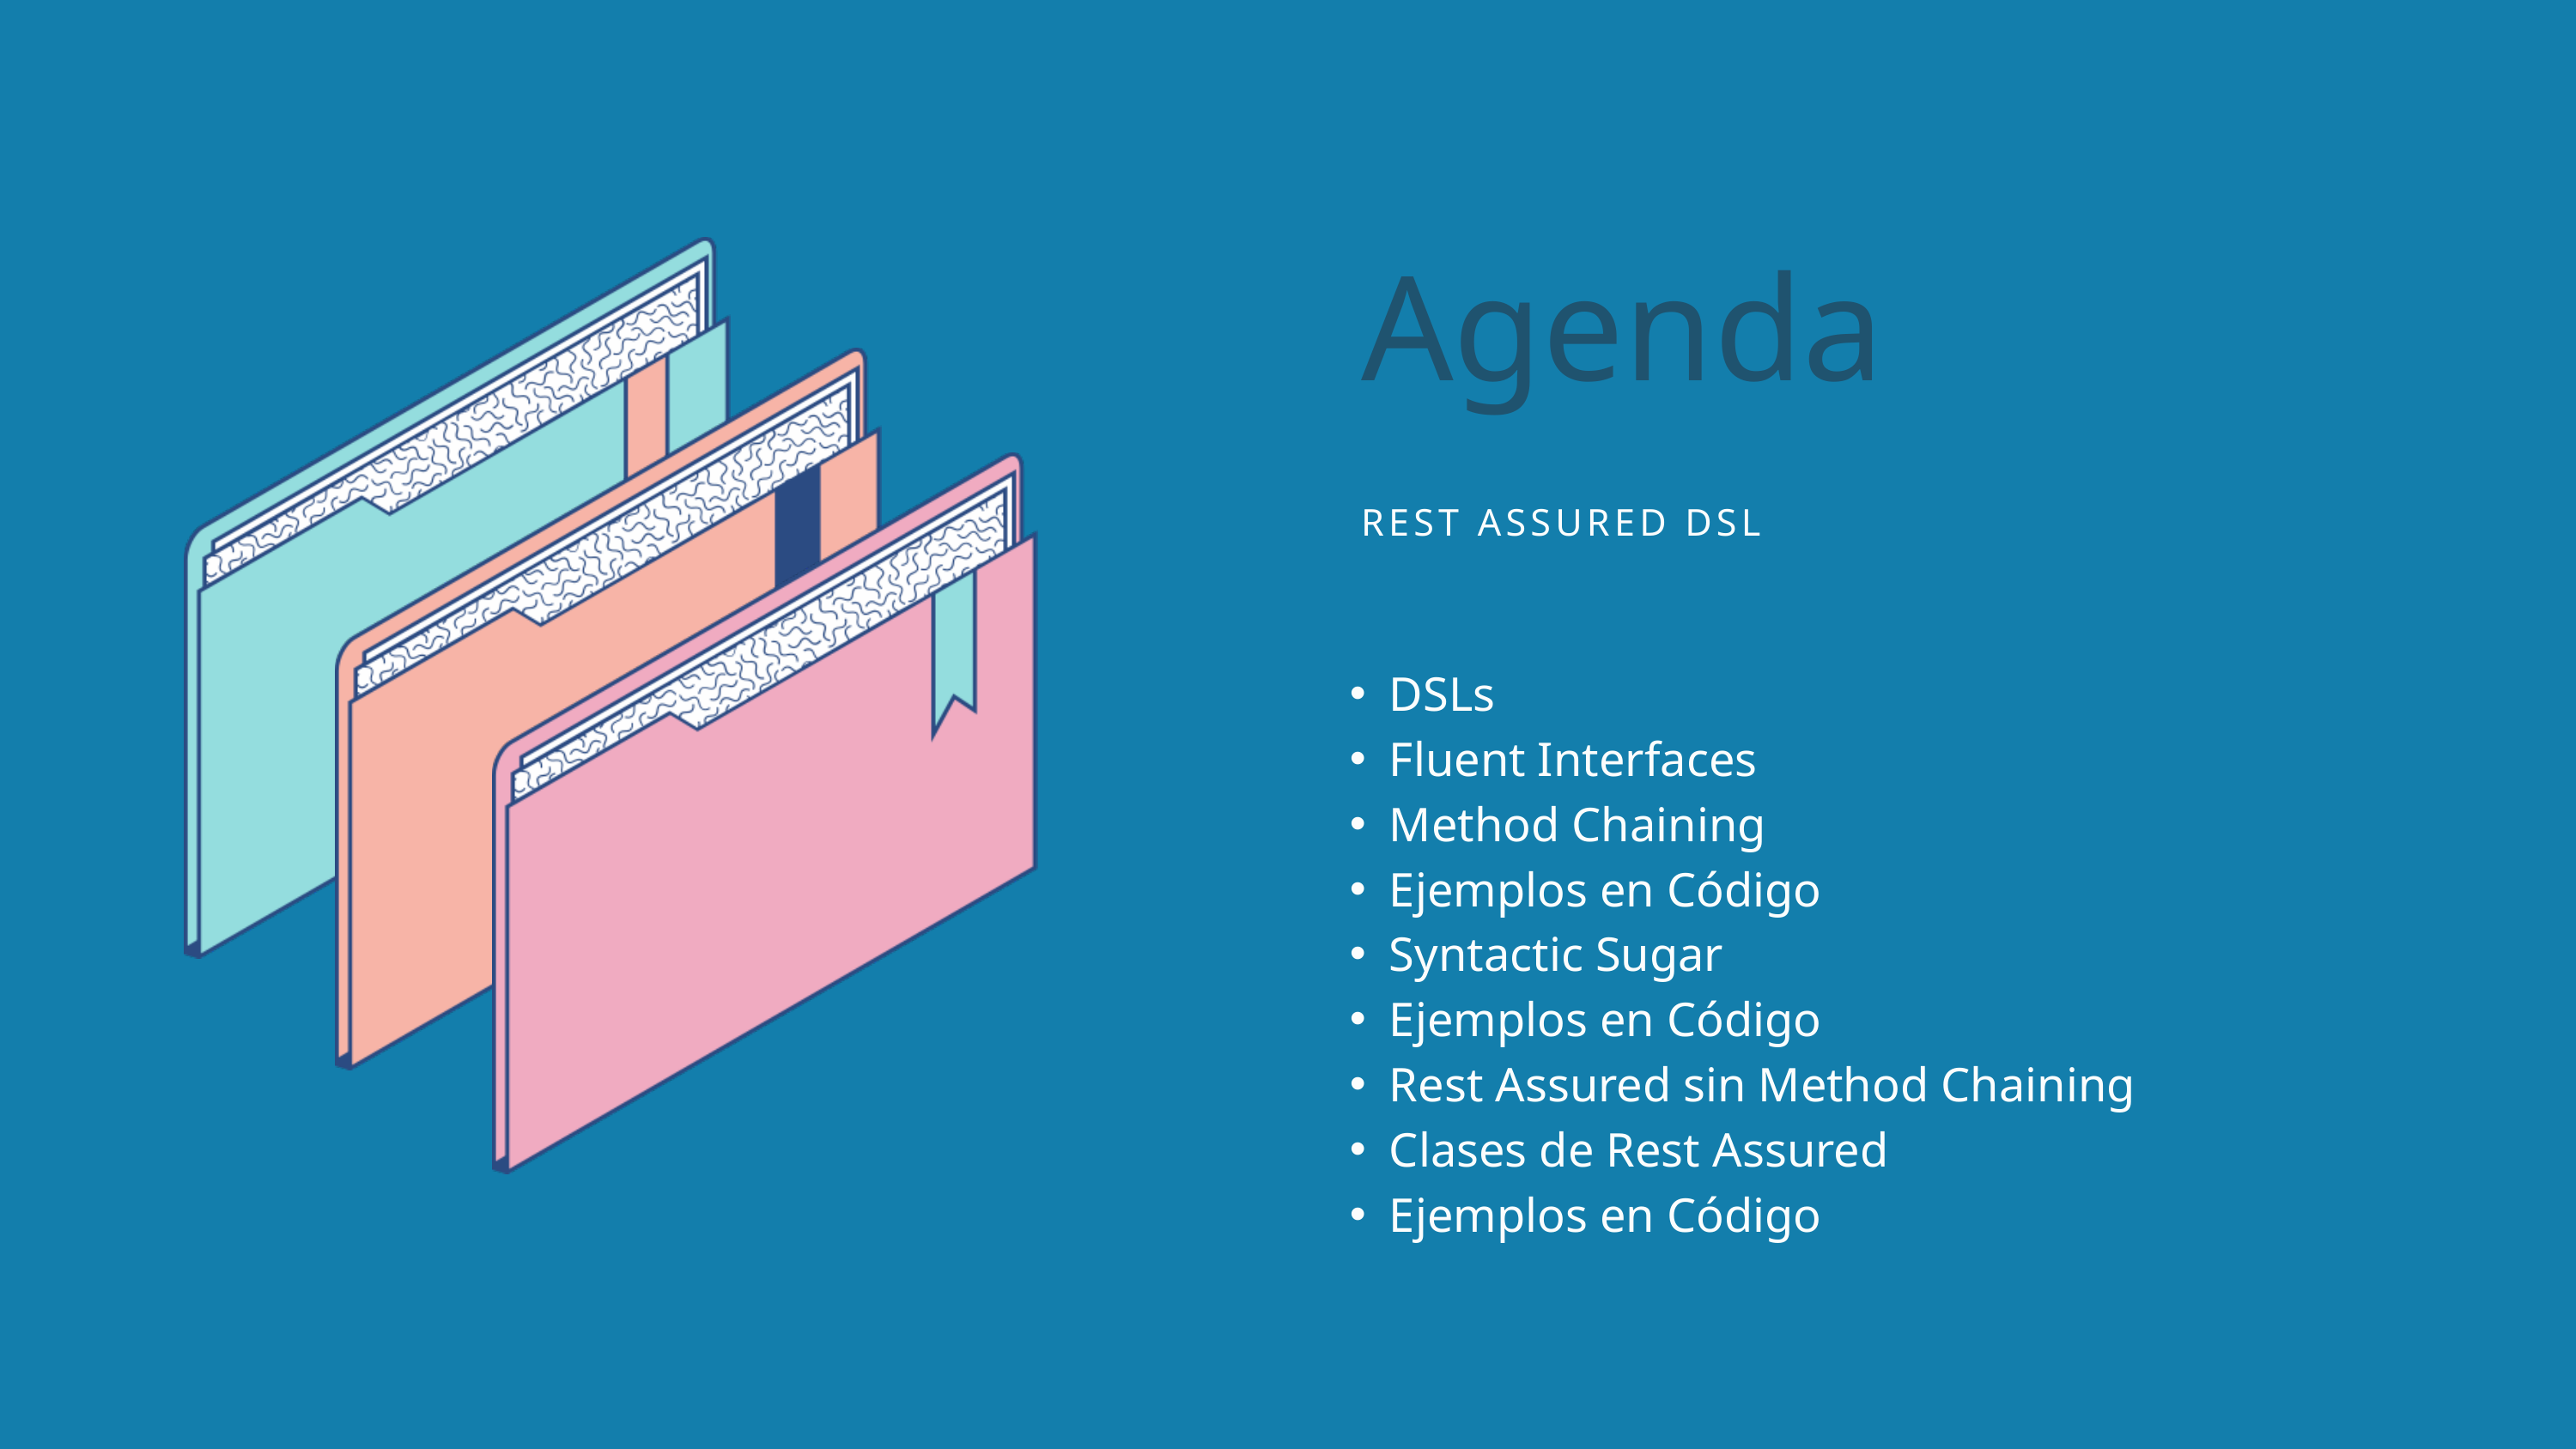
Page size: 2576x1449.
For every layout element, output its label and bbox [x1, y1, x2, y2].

text_box [1309, 237, 2521, 1305]
picture [184, 237, 1039, 1174]
